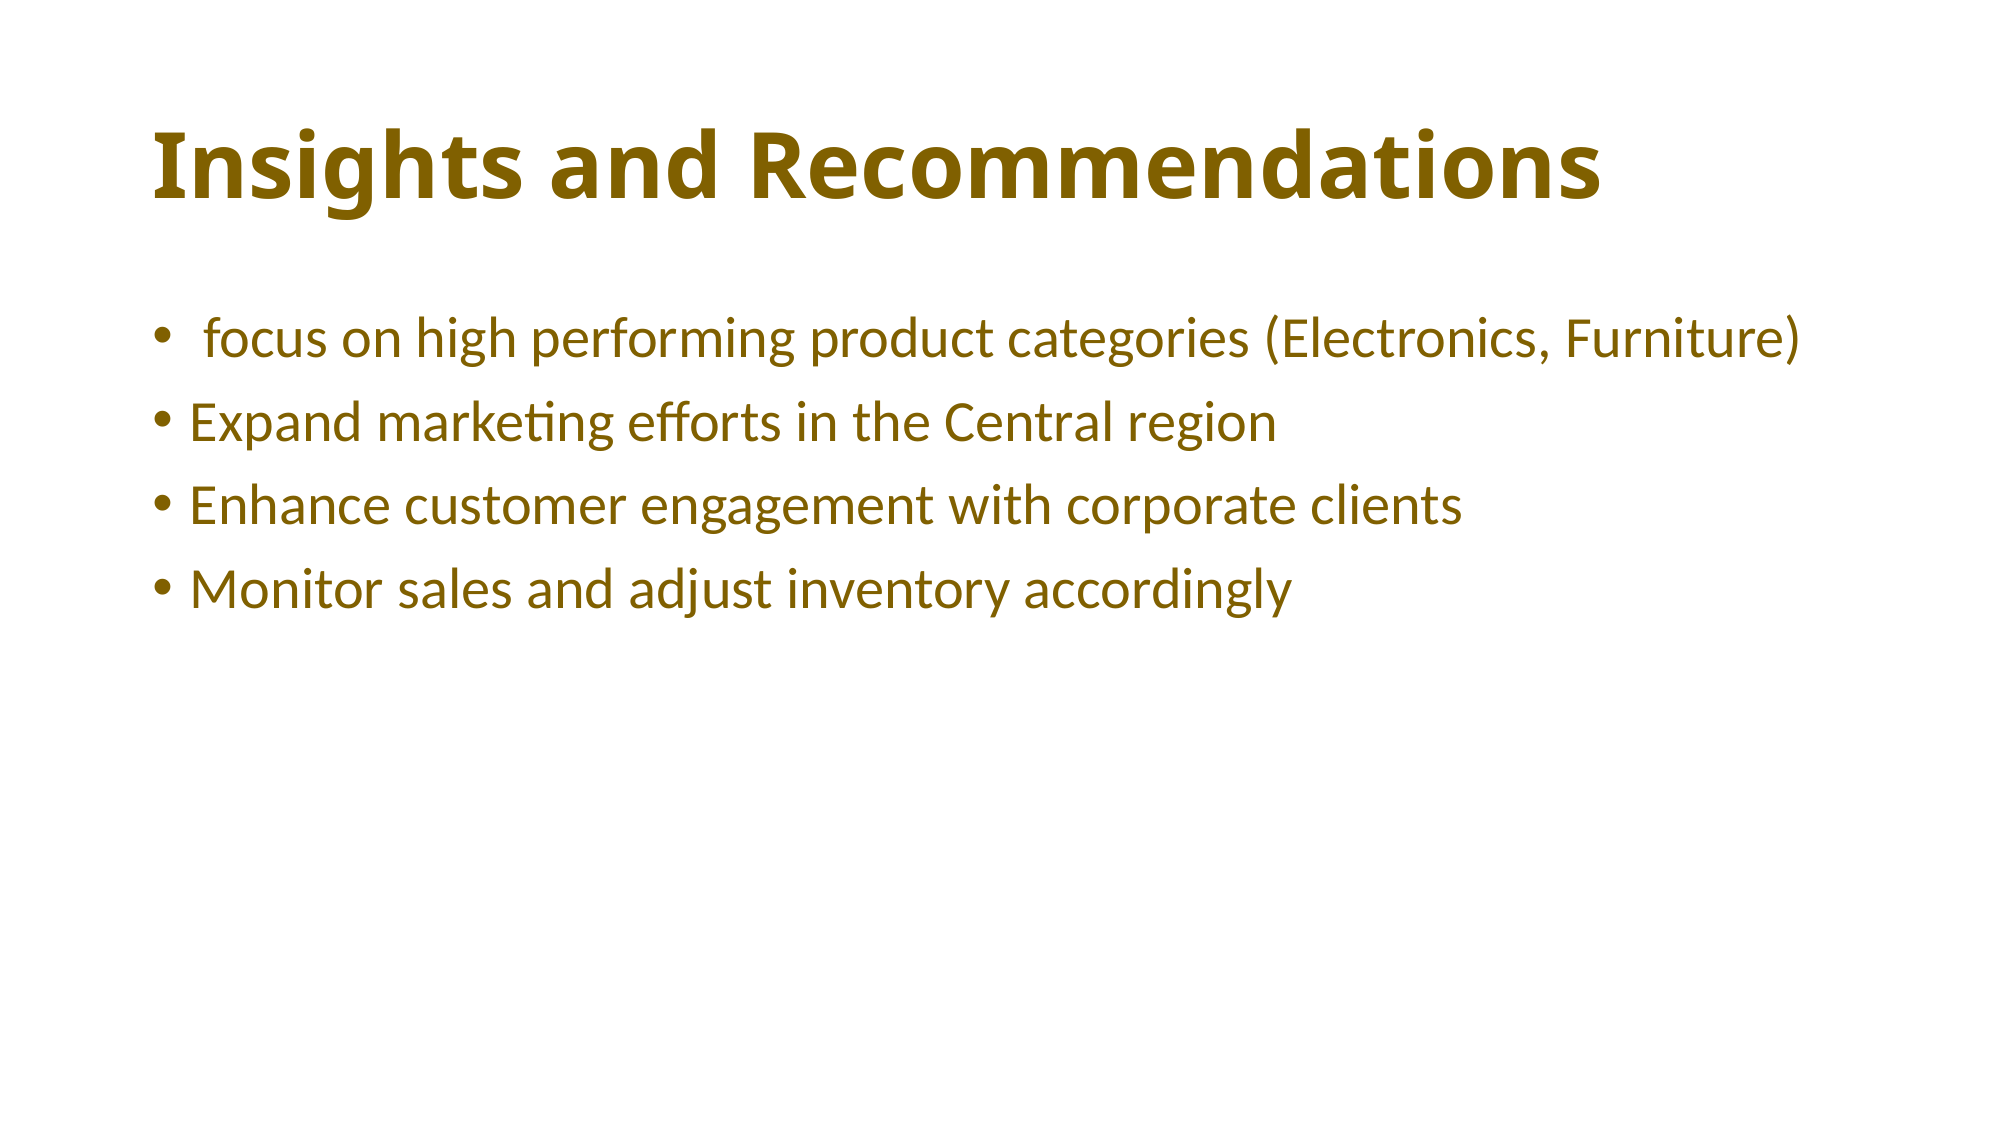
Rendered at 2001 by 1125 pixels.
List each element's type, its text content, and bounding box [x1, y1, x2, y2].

list focus on high performing product categories (Electronics, Furniture) Expand marketing efforts in the Central region Enhance customer engagement with corporate clients Monitor sales and adjust inventory accordingly [137, 299, 1863, 1014]
title Insights and Recommendations [137, 59, 1863, 278]
